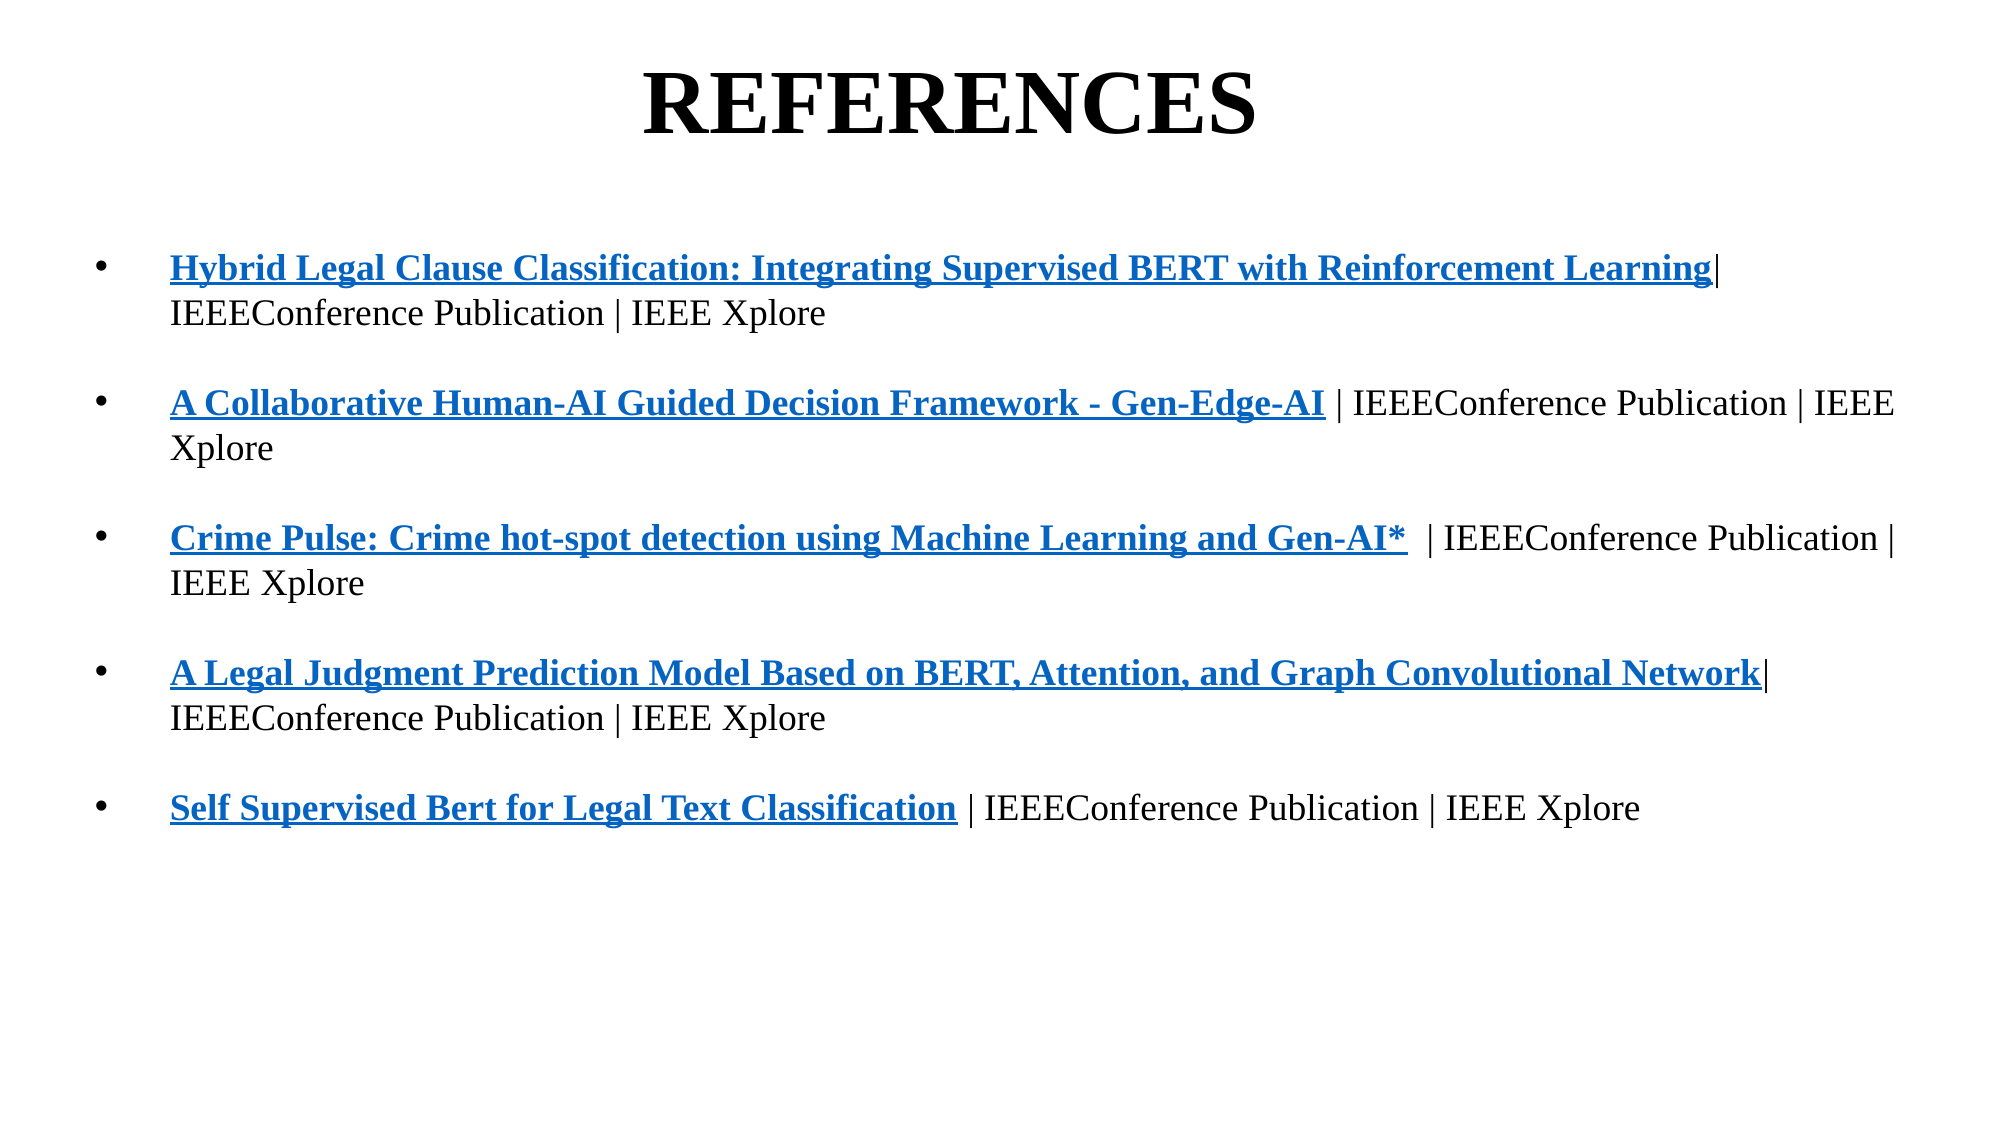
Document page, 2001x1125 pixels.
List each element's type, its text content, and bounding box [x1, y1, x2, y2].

text_box Hybrid Legal Clause Classification: Integrating Supervised BERT with Reinforcement Learning| IEEEConference Publication | IEEE Xplore A Collaborative Human-AI Guided Decision Framework - Gen-Edge-AI | IEEEConference Publication | IEEE Xplore Crime Pulse: Crime hot-spot detection using Machine Learning and Gen-AI* | IEEEConference Publication | IEEE Xplore A Legal Judgment Prediction Model Based on BERT, Attention, and Graph Convolutional Network| IEEEConference Publication | IEEE Xplore Self Supervised Bert for Legal Text Classification | IEEEConference Publication | IEEE Xplore [80, 235, 1945, 926]
title REFERENCES [16, 18, 1887, 191]
